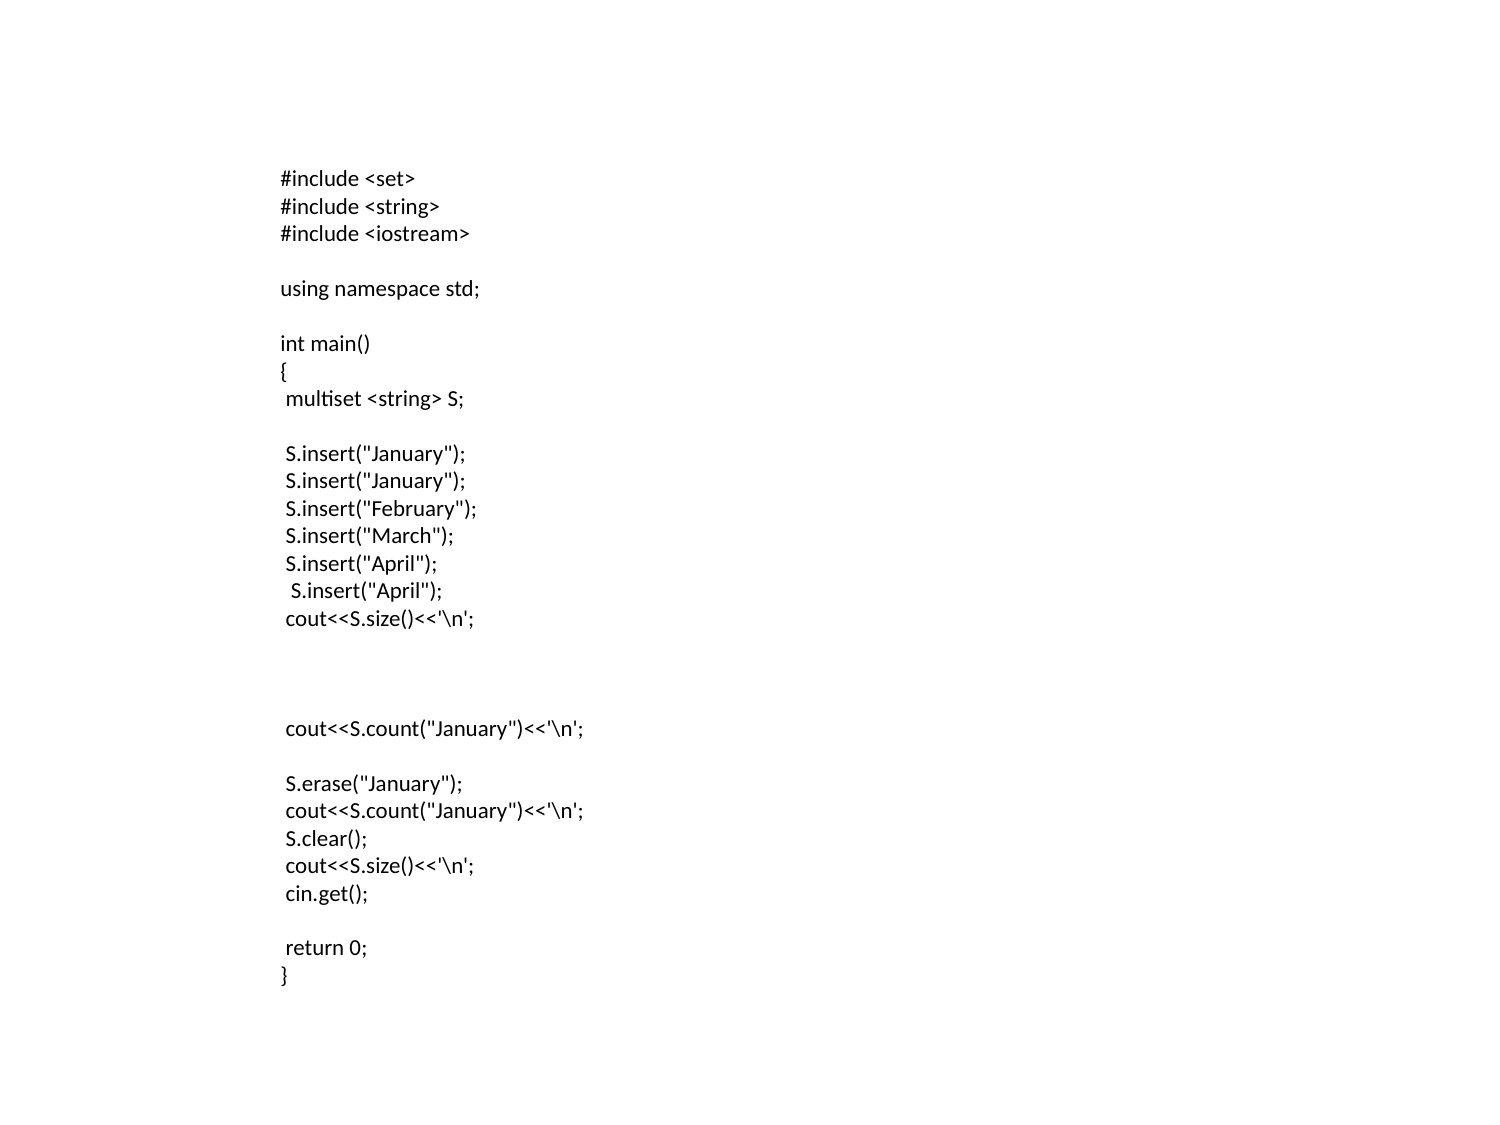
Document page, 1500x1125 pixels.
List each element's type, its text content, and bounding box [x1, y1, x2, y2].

text_box #include <set> #include <string> #include <iostream> using namespace std; int main() { multiset <string> S; S.insert("January"); S.insert("January"); S.insert("February"); S.insert("March"); S.insert("April"); S.insert("April"); cout<<S.size()<<'\n'; cout<<S.count("January")<<'\n'; S.erase("January"); cout<<S.count("January")<<'\n'; S.clear(); cout<<S.size()<<'\n'; cin.get(); return 0; } [265, 101, 1016, 996]
